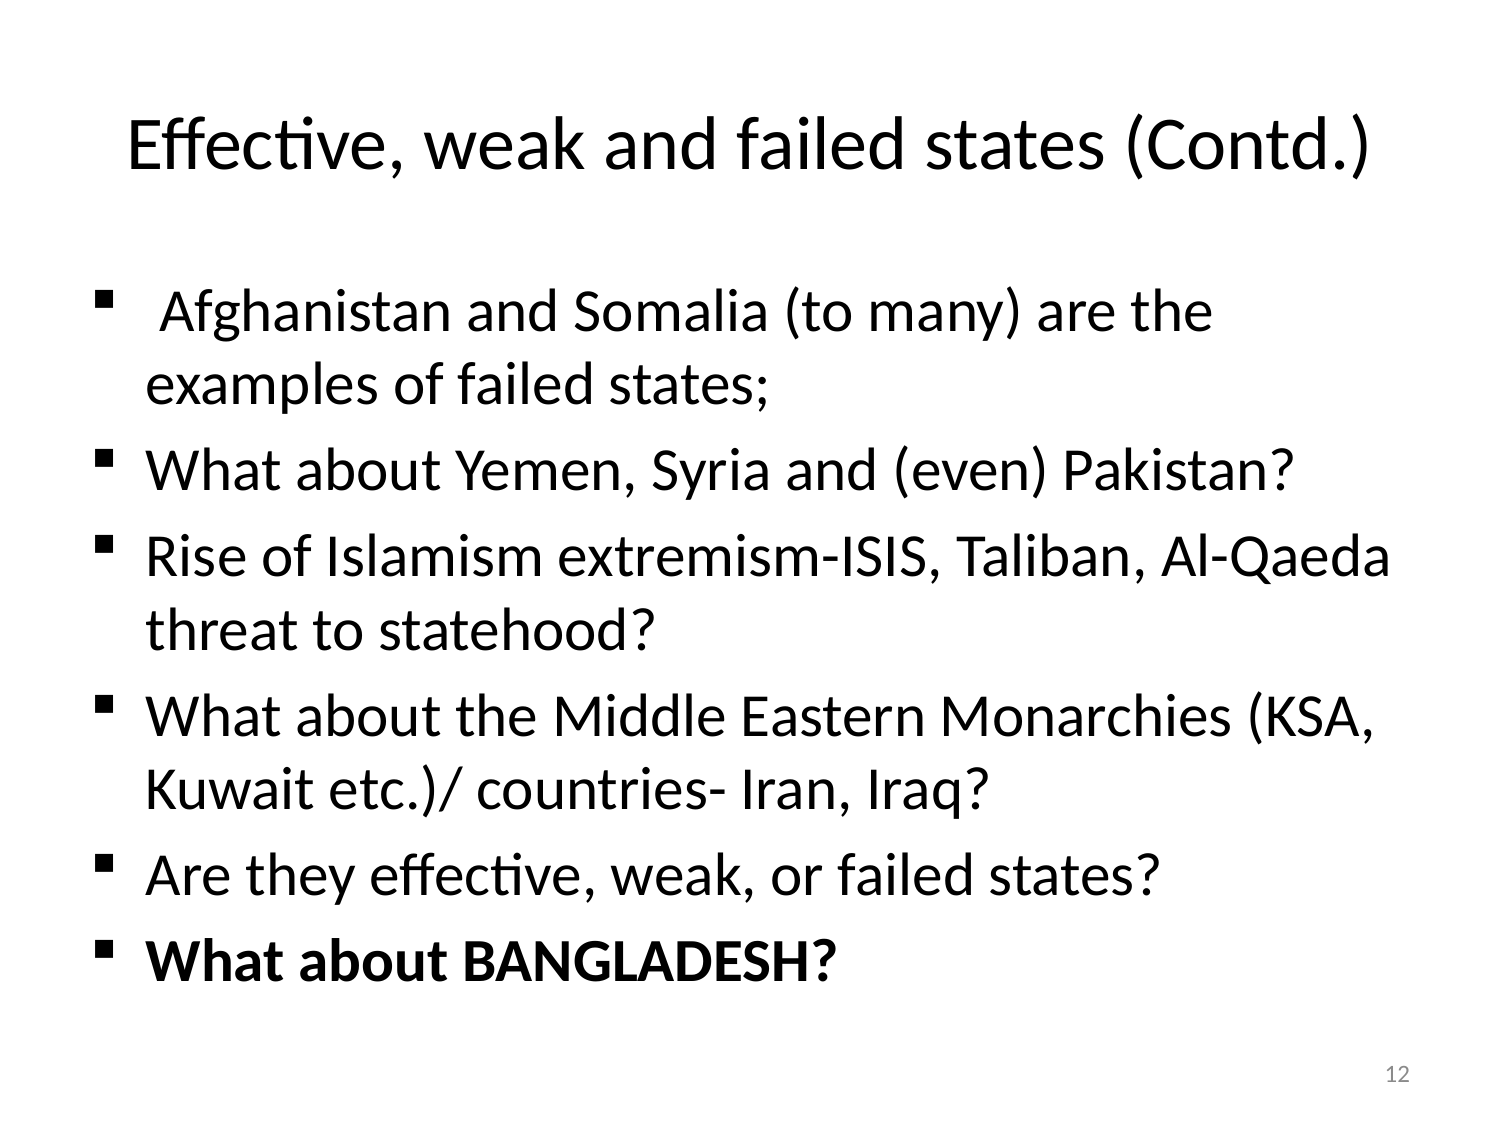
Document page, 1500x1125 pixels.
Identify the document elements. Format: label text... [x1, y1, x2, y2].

list Afghanistan and Somalia (to many) are the examples of failed states; What about Yemen, Syria and (even) Pakistan? Rise of Islamism extremism-ISIS, Taliban, Al-Qaeda threat to statehood? What about the Middle Eastern Monarchies (KSA, Kuwait etc.)/ countries- Iran, Iraq? Are they effective, weak, or failed states? What about BANGLADESH? [75, 262, 1425, 1005]
title Effective, weak and failed states (Contd.) [75, 45, 1425, 233]
slide_number 12 [1074, 1042, 1425, 1103]
